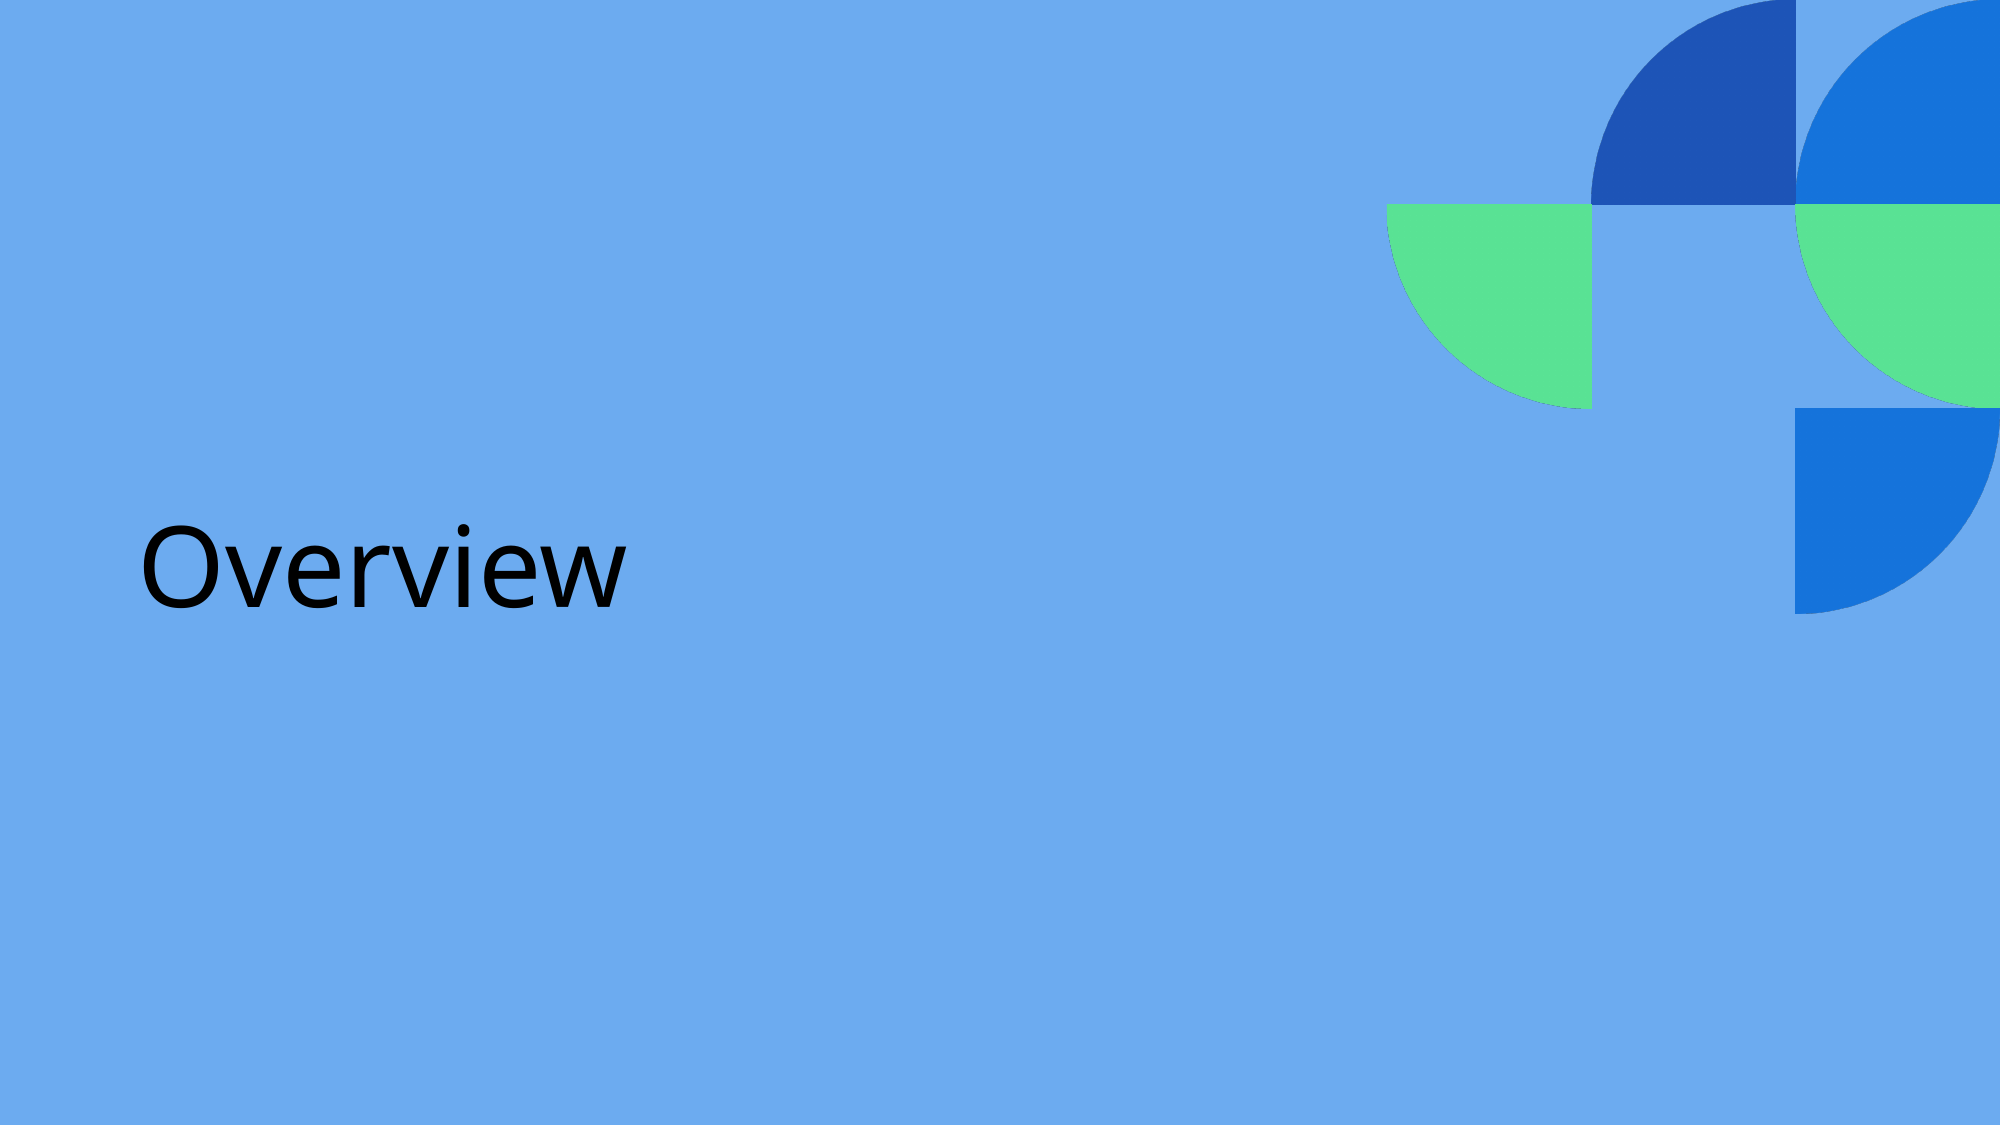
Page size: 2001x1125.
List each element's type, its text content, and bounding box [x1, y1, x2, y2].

title Overview [137, 187, 1338, 938]
picture [1386, 0, 2000, 614]
